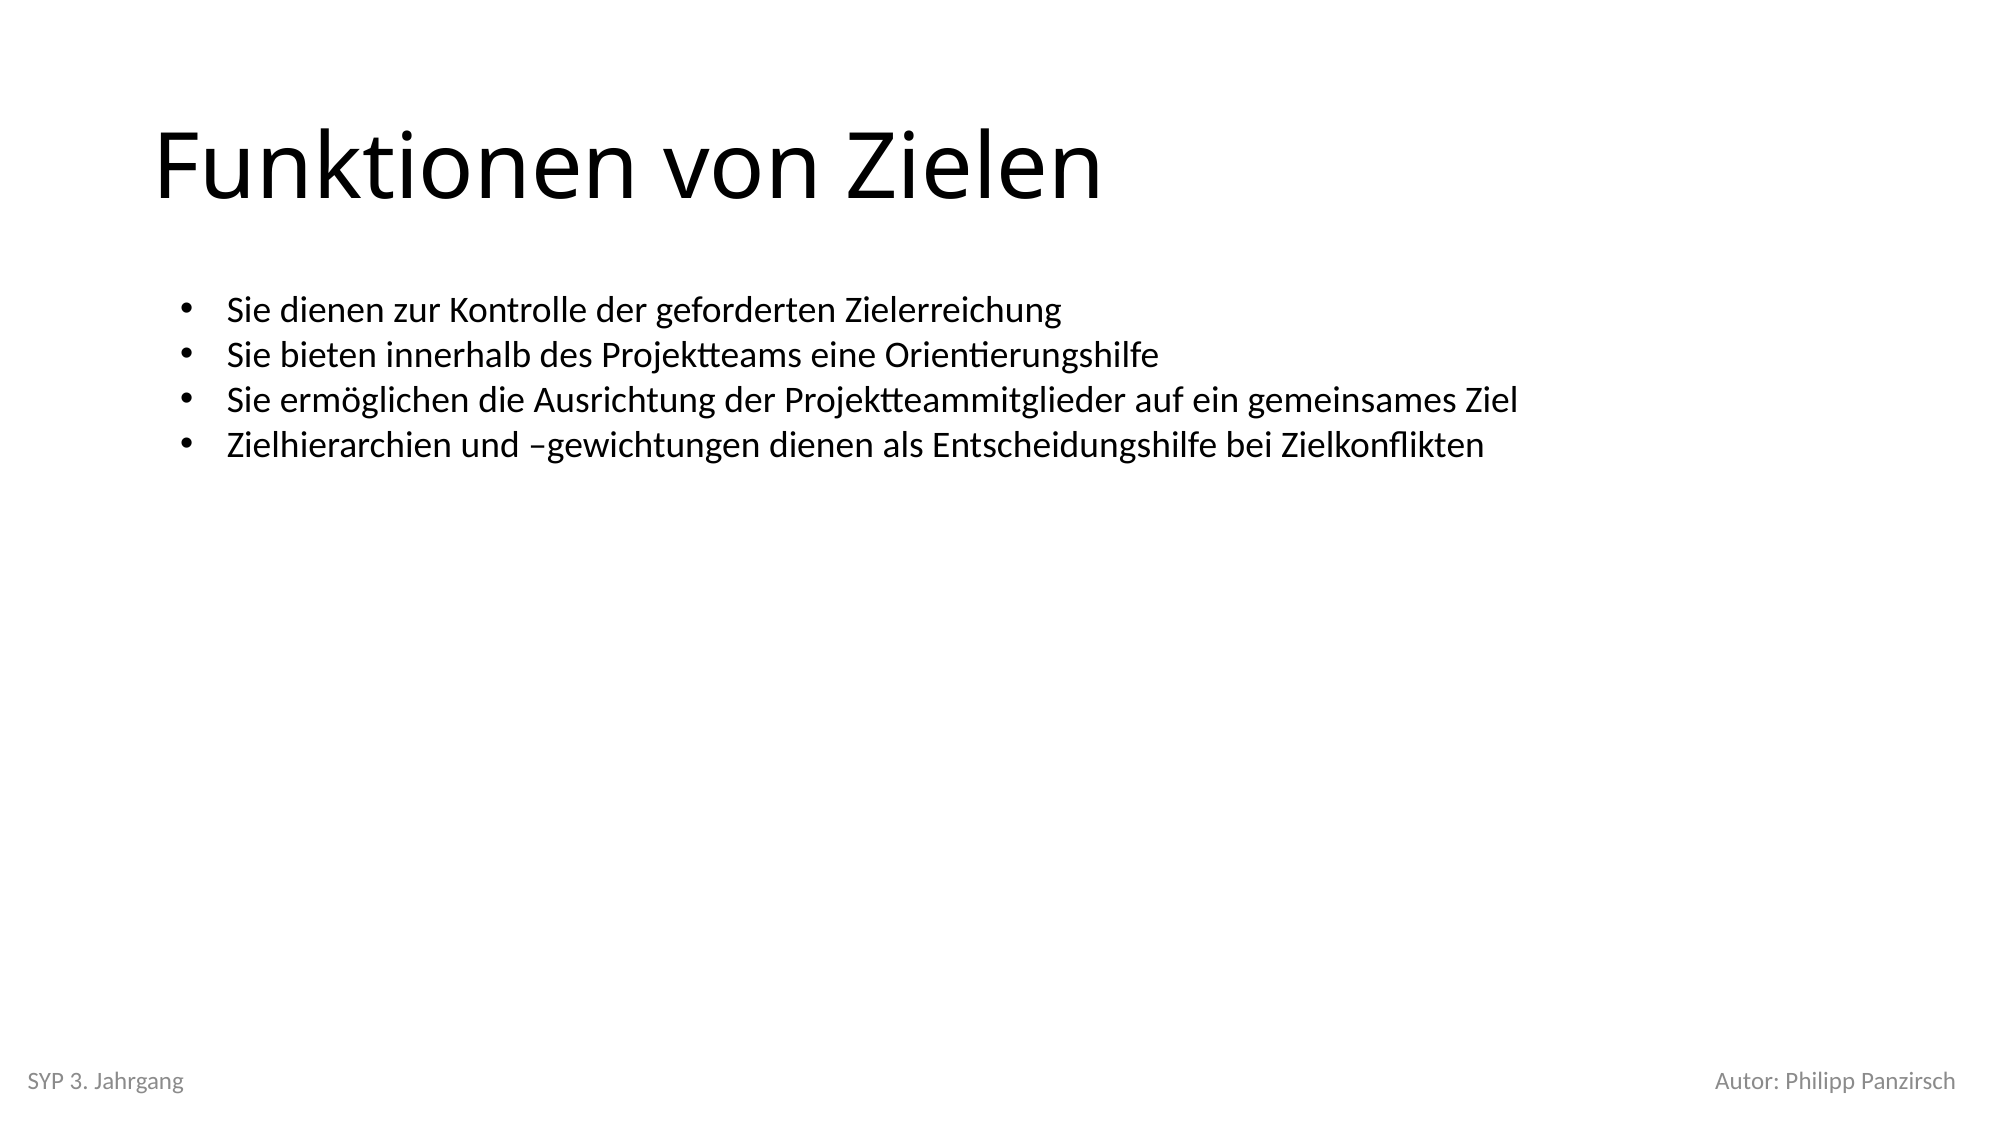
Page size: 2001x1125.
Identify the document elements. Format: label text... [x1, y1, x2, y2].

text_box Autor: Philipp Panzirsch [1296, 1049, 1972, 1110]
footer SYP 3. Jahrgang [12, 1049, 688, 1110]
title Funktionen von Zielen [137, 59, 1863, 278]
text_box Sie dienen zur Kontrolle der geforderten Zielerreichung Sie bieten innerhalb des Projektteams eine Orientierungshilfe Sie ermöglichen die Ausrichtung der Projektteammitglieder auf ein gemeinsames Ziel Zielhierarchien und –gewichtungen dienen als Entscheidungshilfe bei Zielkonflikten [165, 277, 1863, 472]
